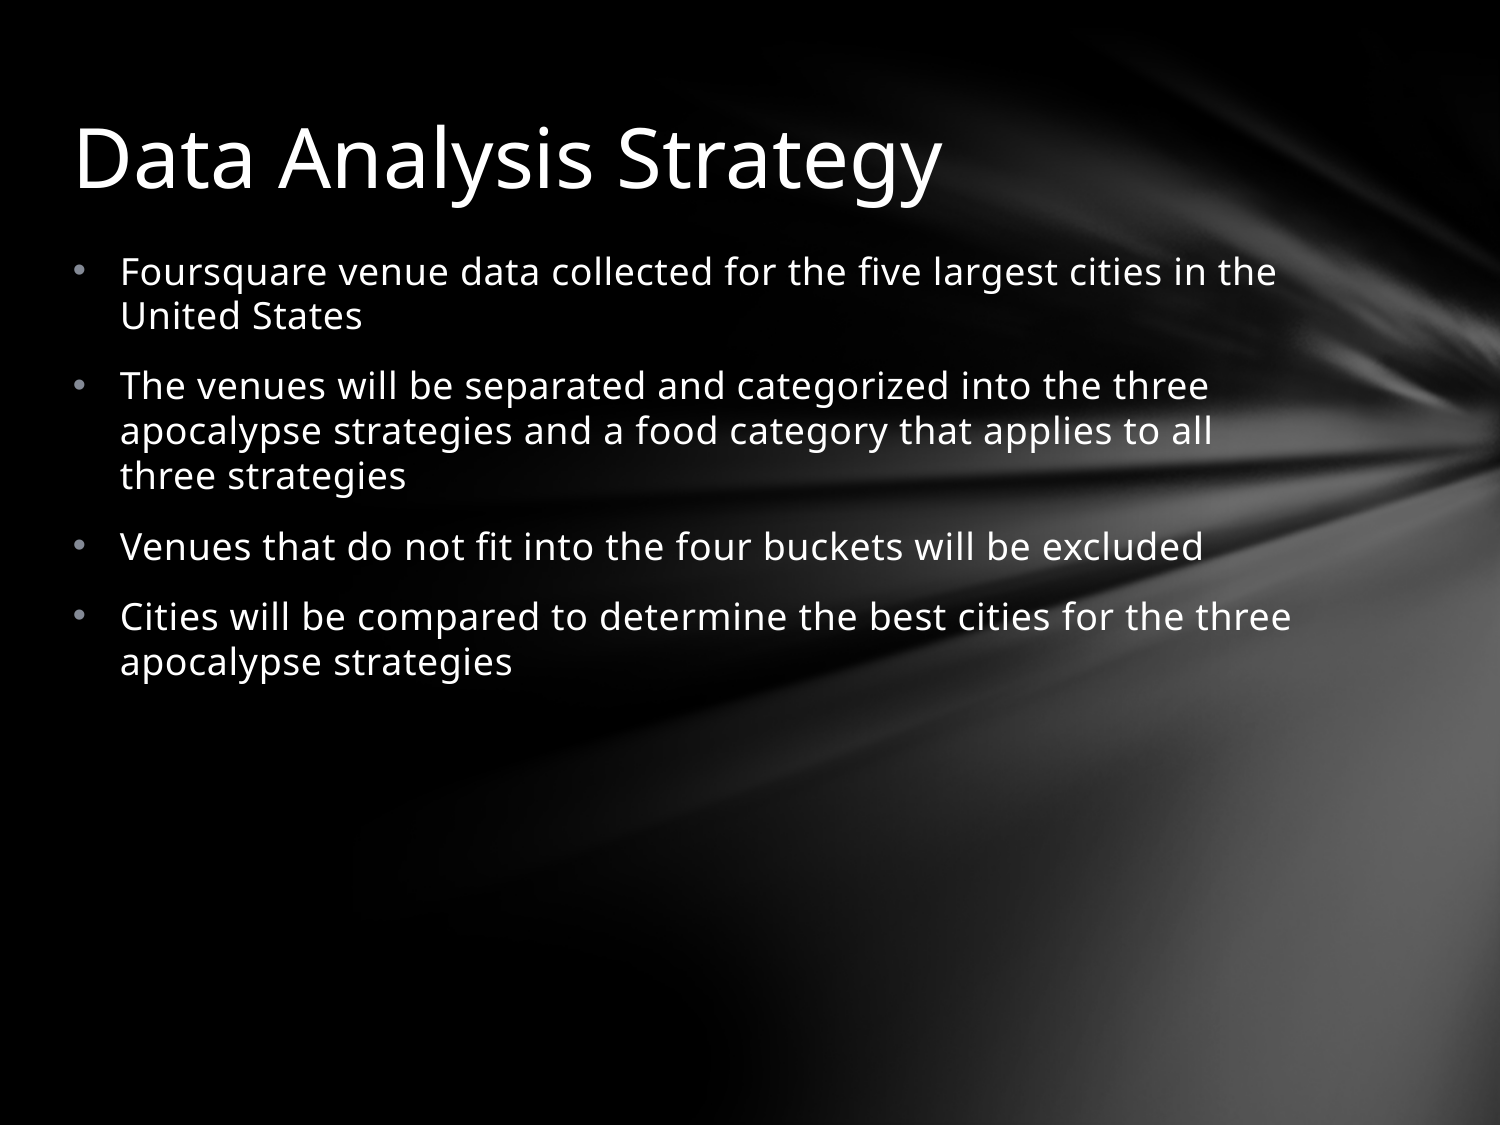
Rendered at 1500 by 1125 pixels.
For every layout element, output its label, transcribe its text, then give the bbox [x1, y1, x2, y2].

list Foursquare venue data collected for the five largest cities in the United States The venues will be separated and categorized into the three apocalypse strategies and a food category that applies to all three strategies Venues that do not fit into the four buckets will be excluded Cities will be compared to determine the best cities for the three apocalypse strategies [57, 239, 1318, 1015]
title Data Analysis Strategy [57, 37, 1318, 213]
